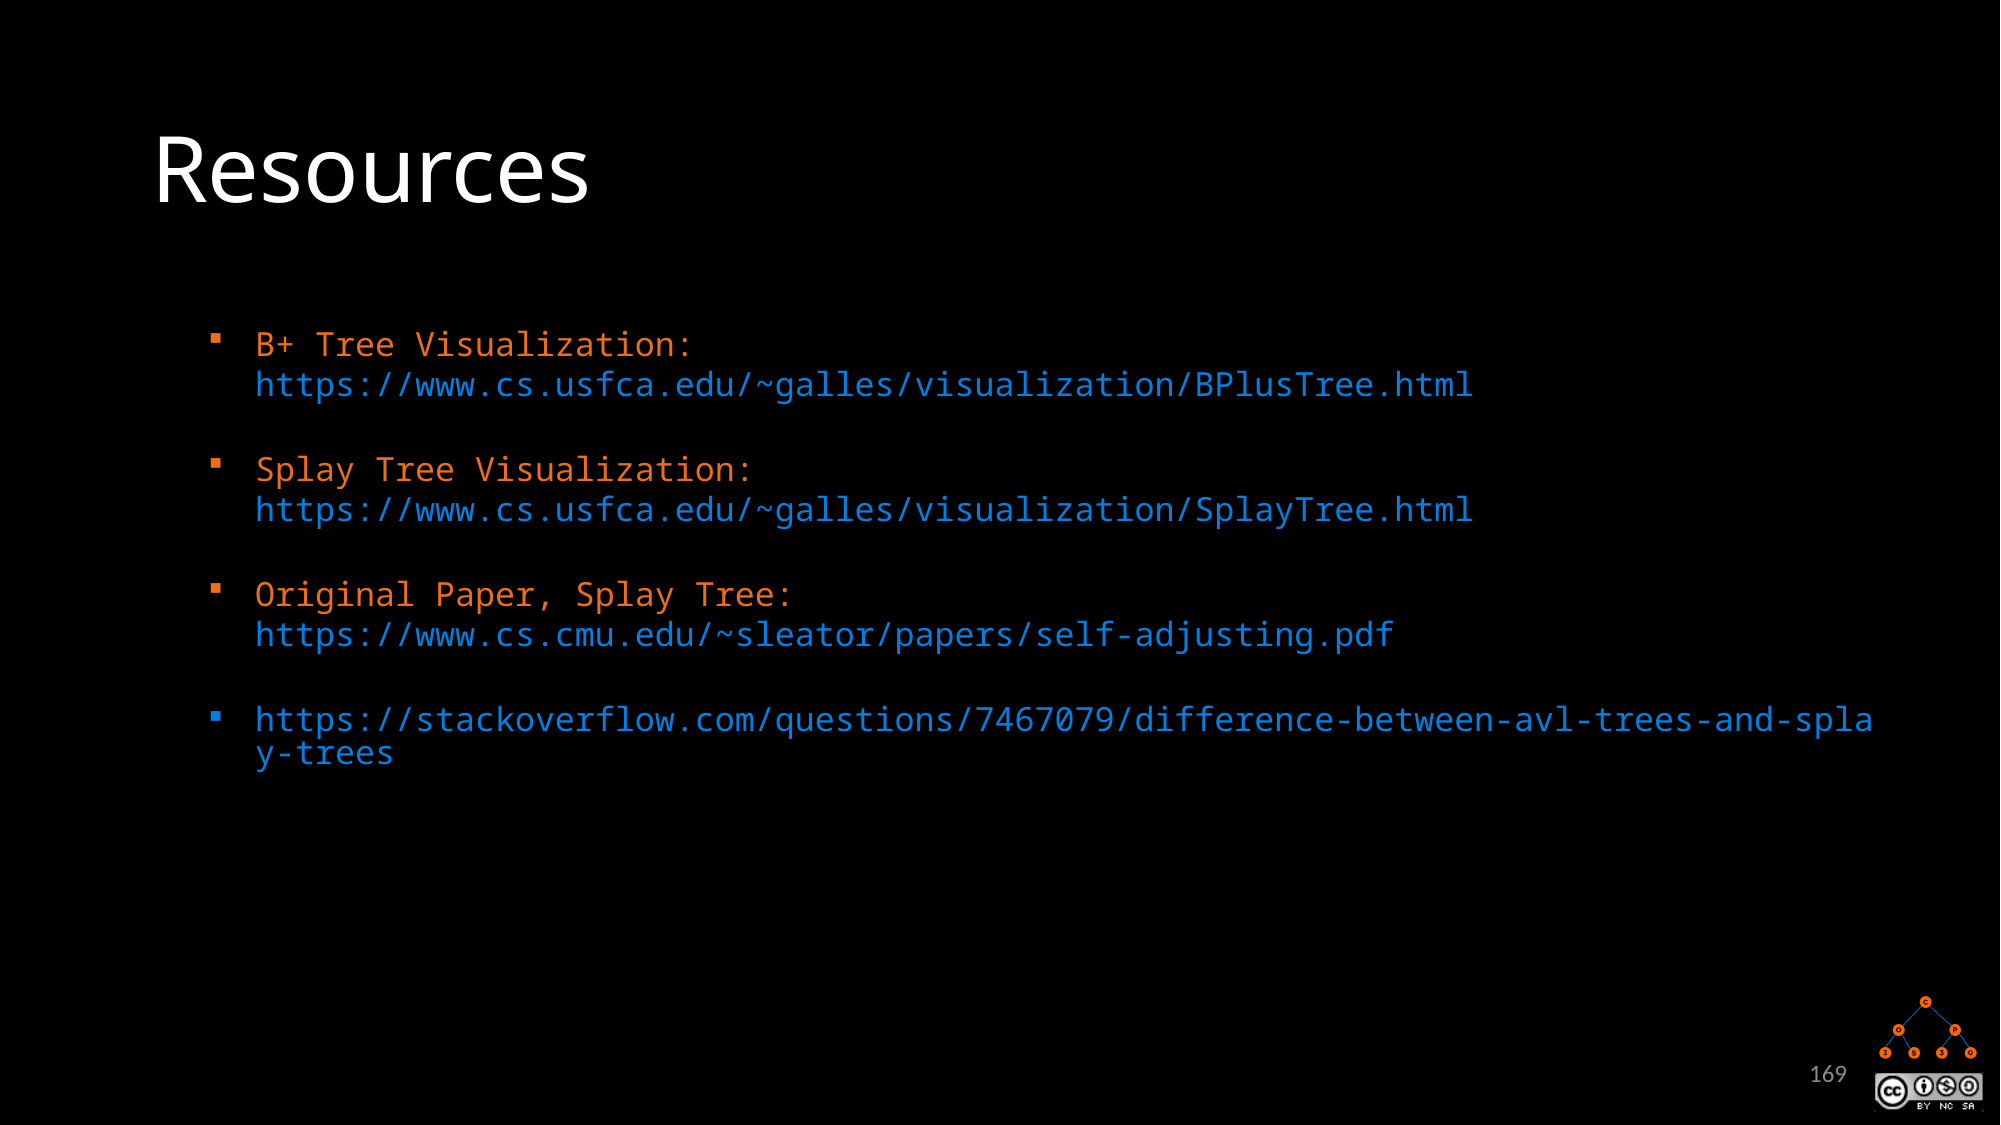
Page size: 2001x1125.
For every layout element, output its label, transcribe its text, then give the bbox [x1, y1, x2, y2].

title Resources [136, 64, 985, 282]
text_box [1859, 988, 1998, 1112]
slide_number 169 [1412, 1042, 1859, 1103]
text_box B+ Tree Visualization: https://www.cs.usfca.edu/~galles/visualization/BPlusTree.html Splay Tree Visualization: https://www.cs.usfca.edu/~galles/visualization/SplayTree.html Original Paper, Splay Tree: https://www.cs.cmu.edu/~sleator/papers/self-adjusting.pdf https://stackoverflow.com/questions/7467079/difference-between-avl-trees-and-splay-trees [193, 315, 1905, 751]
